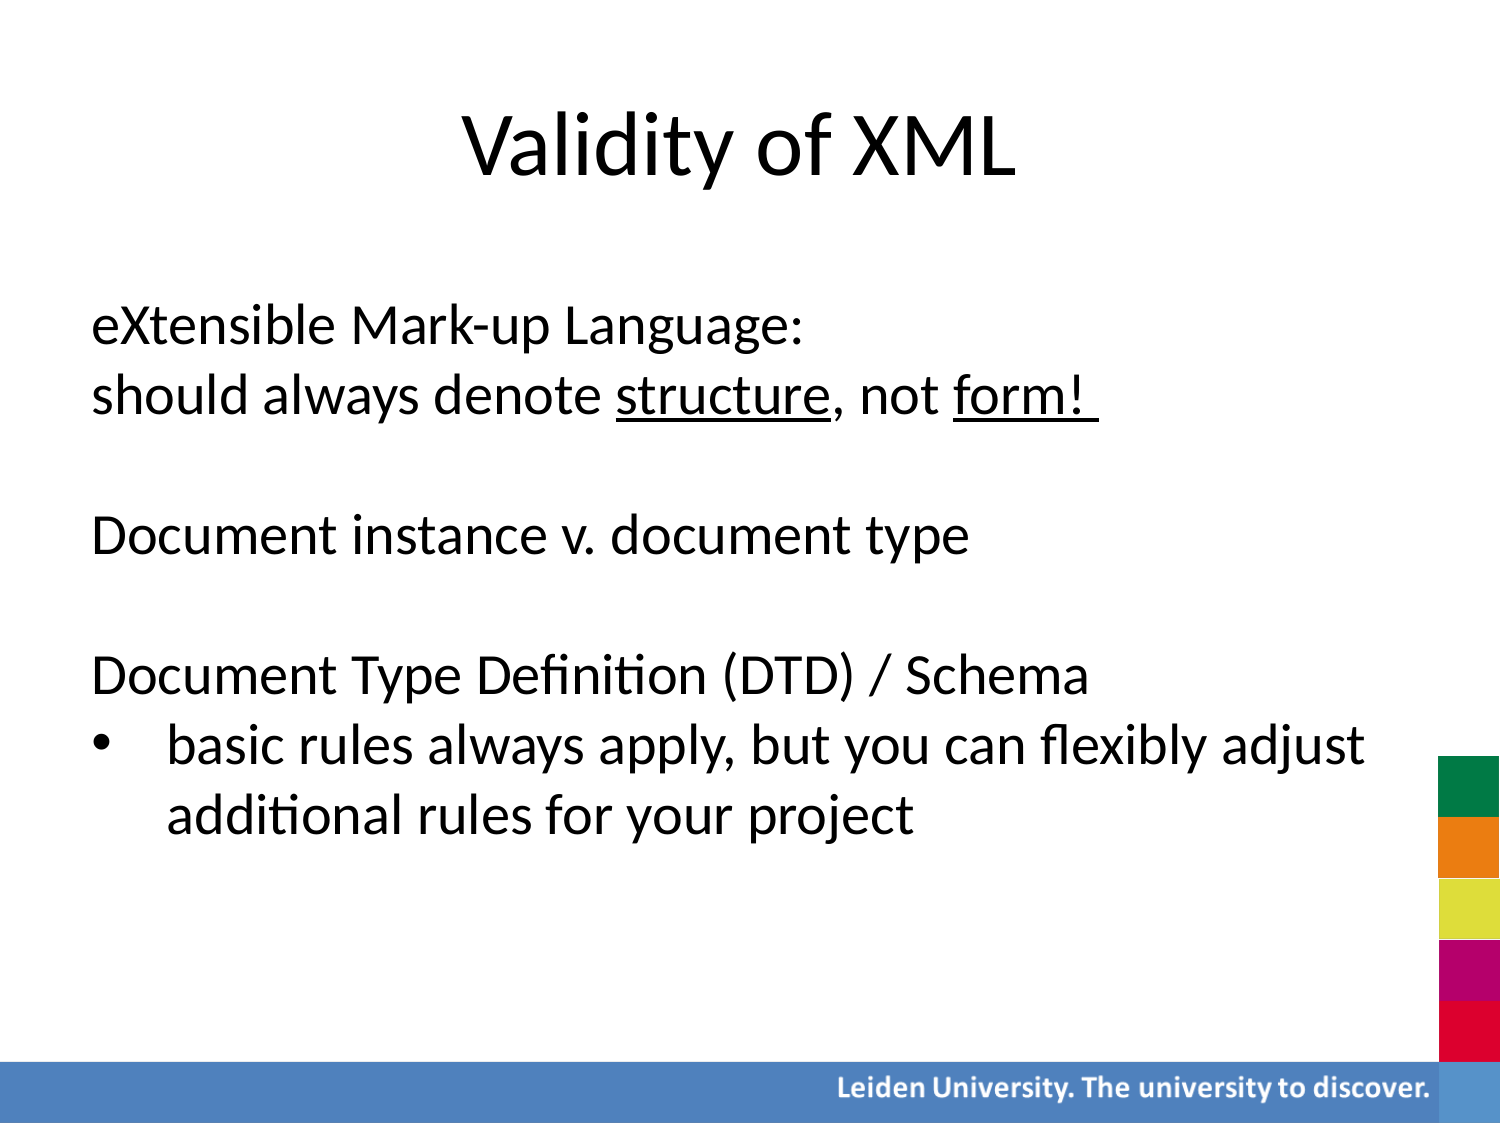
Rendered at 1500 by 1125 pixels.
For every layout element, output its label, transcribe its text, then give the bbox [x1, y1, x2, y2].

text_box eXtensible Mark-up Language: should always denote structure, not form! Document instance v. document type Document Type Definition (DTD) / Schema basic rules always apply, but you can flexibly adjust additional rules for your project [76, 278, 1424, 755]
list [0, 756, 1500, 1125]
title Validity of XML [75, 45, 1425, 233]
